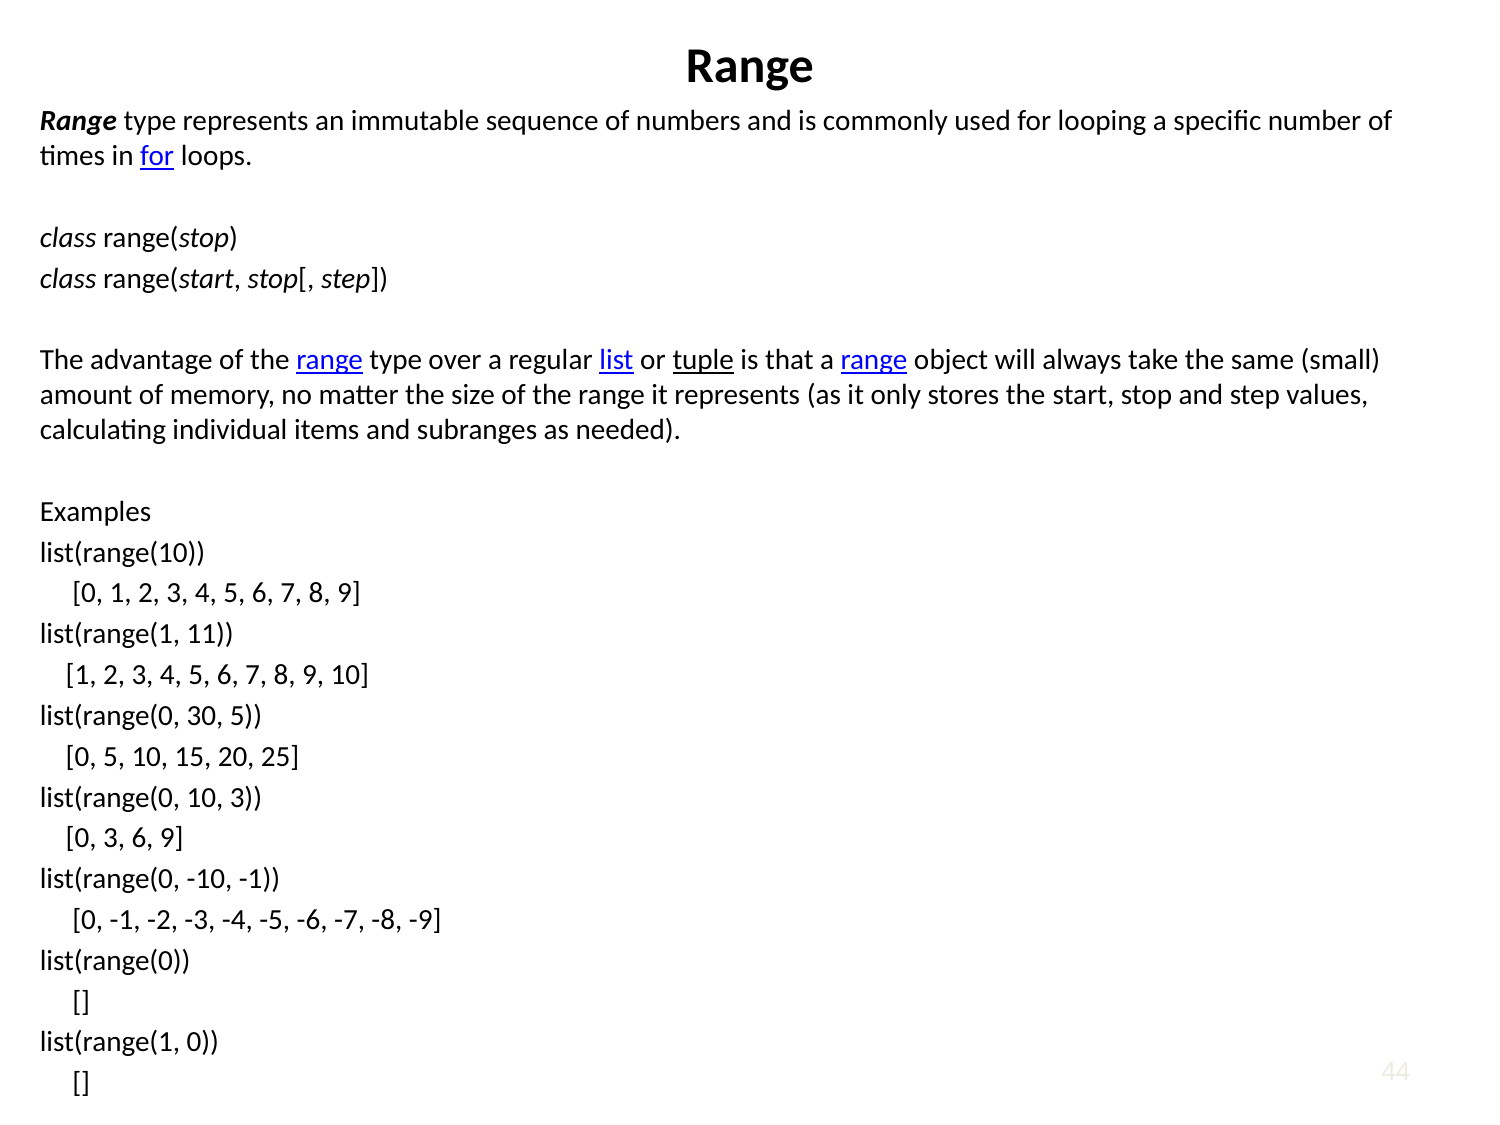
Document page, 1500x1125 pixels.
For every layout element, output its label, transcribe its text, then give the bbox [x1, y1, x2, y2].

text_box Range [112, 37, 1388, 88]
text_box Range type represents an immutable sequence of numbers and is commonly used for looping a specific number of times in for loops. class range(stop) class range(start, stop[, step]) The advantage of the range type over a regular list or tuple is that a range object will always take the same (small) amount of memory, no matter the size of the range it represents (as it only stores the start, stop and step values, calculating individual items and subranges as needed). Examples list(range(10)) [0, 1, 2, 3, 4, 5, 6, 7, 8, 9] list(range(1, 11)) [1, 2, 3, 4, 5, 6, 7, 8, 9, 10] list(range(0, 30, 5)) [0, 5, 10, 15, 20, 25] list(range(0, 10, 3)) [0, 3, 6, 9] list(range(0, -10, -1)) [0, -1, -2, -3, -4, -5, -6, -7, -8, -9] list(range(0)) [] list(range(1, 0)) [] [24, 94, 1475, 1107]
